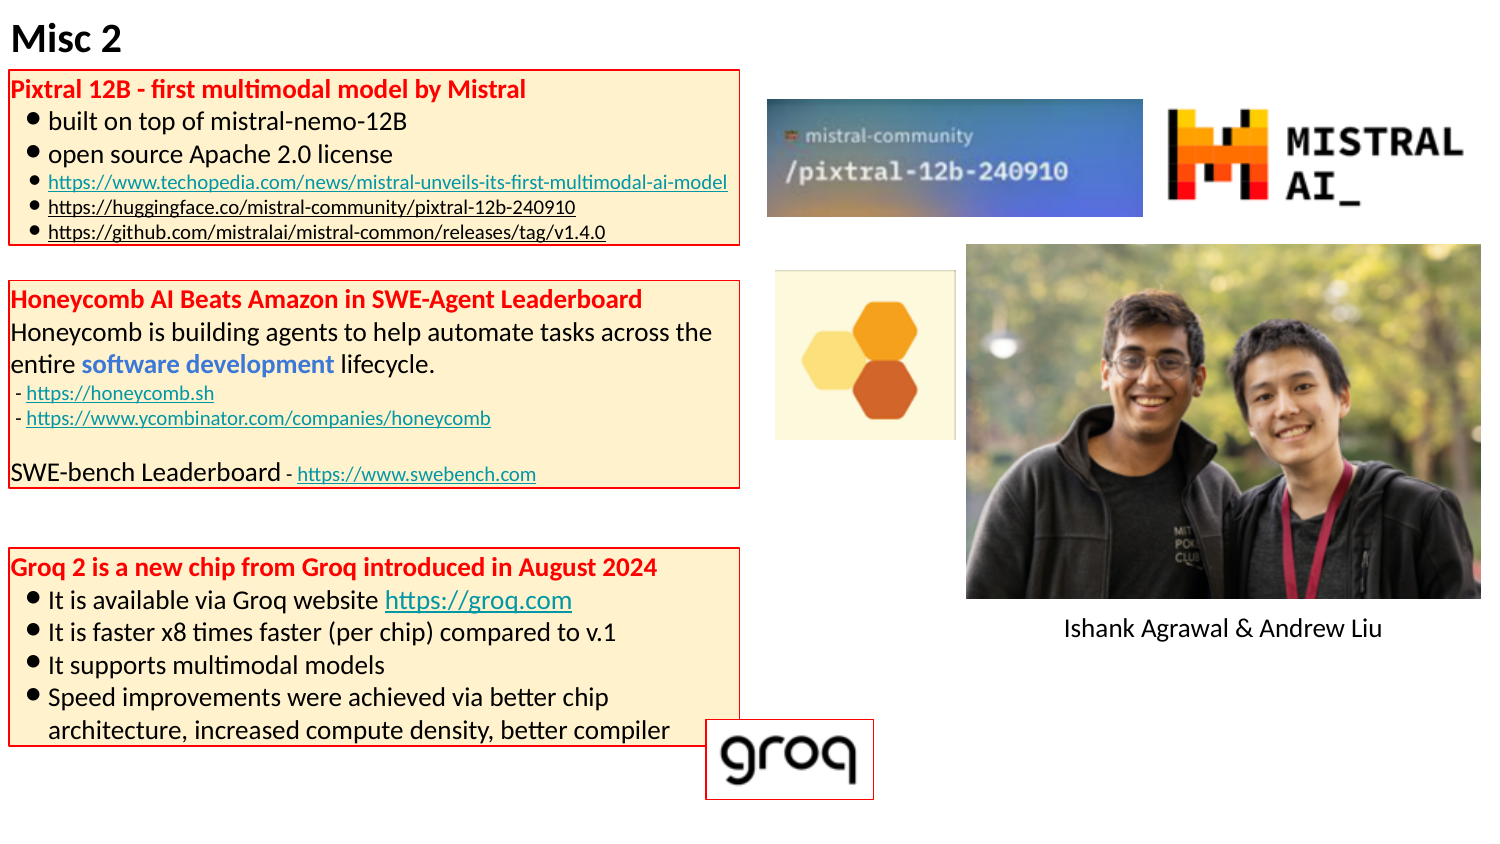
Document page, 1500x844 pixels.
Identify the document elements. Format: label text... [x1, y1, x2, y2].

text_box Ishank Agrawal & Andrew Liu [1047, 609, 1400, 645]
text_box Pixtral 12B - first multimodal model by Mistral built on top of mistral-nemo-12B open source Apache 2.0 license https://www.techopedia.com/news/mistral-unveils-its-first-multimodal-ai-model https://huggingface.co/mistral-community/pixtral-12b-240910 https://github.com/mistralai/mistral-common/releases/tag/v1.4.0 [9, 69, 740, 246]
text_box Groq 2 is a new chip from Groq introduced in August 2024 It is available via Groq website https://groq.com It is faster x8 times faster (per chip) compared to v.1 It supports multimodal models Speed improvements were achieved via better chip architecture, increased compute density, better compiler [9, 548, 740, 746]
picture [774, 270, 956, 441]
picture [966, 244, 1481, 599]
picture [767, 99, 1144, 218]
picture [706, 719, 873, 799]
picture [1162, 99, 1470, 218]
text_box Misc 2 [9, 9, 235, 63]
text_box Honeycomb AI Beats Amazon in SWE-Agent Leaderboard Honeycomb is building agents to help automate tasks across the entire software development lifecycle. - https://honeycomb.sh - https://www.ycombinator.com/companies/honeycomb SWE-bench Leaderboard - https://www.swebench.com [9, 280, 740, 489]
